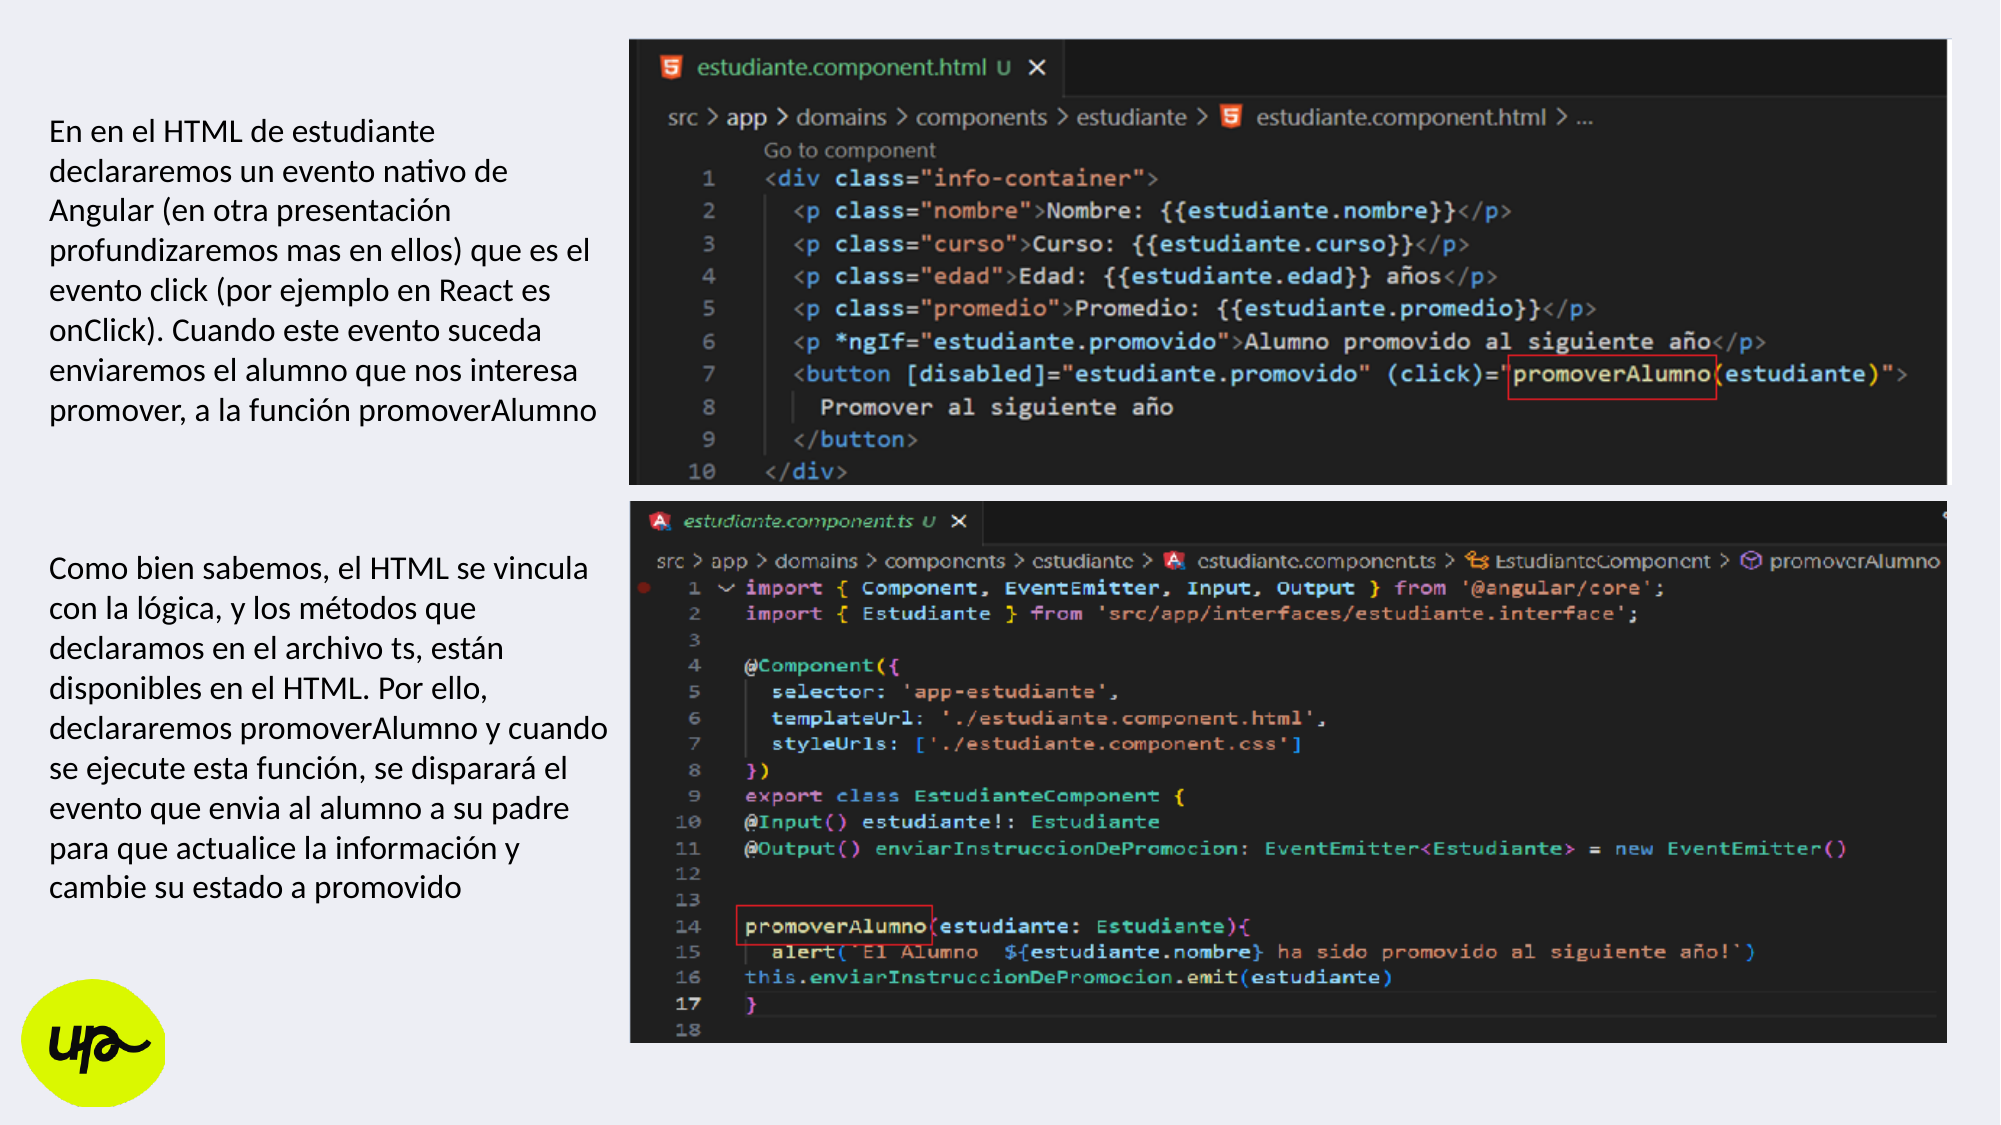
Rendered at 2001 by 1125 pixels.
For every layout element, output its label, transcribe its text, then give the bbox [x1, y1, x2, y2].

text_box En en el HTML de estudiante declararemos un evento nativo de Angular (en otra presentación profundizaremos mas en ellos) que es el evento click (por ejemplo en React es onClick). Cuando este evento suceda enviaremos el alumno que nos interesa promover, a la función promoverAlumno [34, 101, 618, 436]
picture [629, 501, 1947, 1043]
picture [21, 979, 165, 1107]
picture [629, 38, 1952, 485]
text_box Como bien sabemos, el HTML se vincula con la lógica, y los métodos que declaramos en el archivo ts, están disponibles en el HTML. Por ello, declararemos promoverAlumno y cuando se ejecute esta función, se disparará el evento que envia al alumno a su padre para que actualice la información y cambie su estado a promovido [34, 538, 629, 913]
